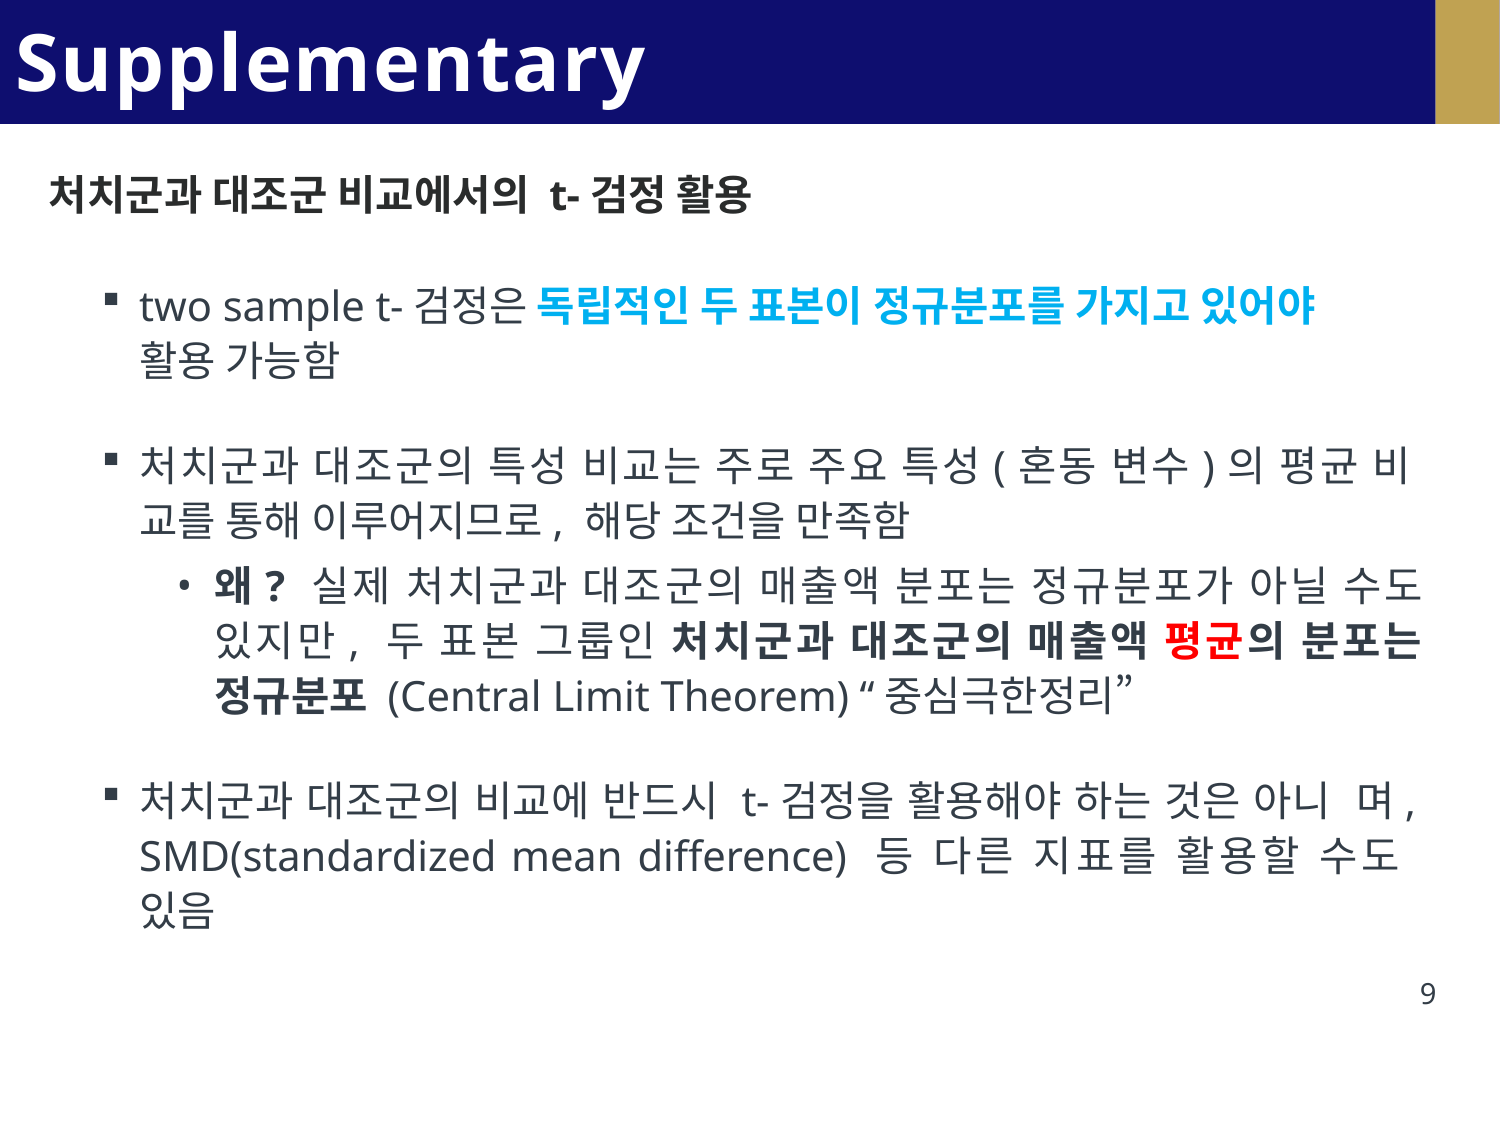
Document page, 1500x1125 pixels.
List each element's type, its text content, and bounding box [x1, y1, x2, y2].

title Supplementary2 [12, 10, 662, 203]
text_box 처치군과 대조군 비교에서의 t-검정 활용 two sample t-검정은 독립적인 두 표본이 정규분포를 가지고 있어야 활용 가능함 처치군과 대조군의 특성 비교는 주로 주요 특성(혼동 변수)의 평균 비 교를 통해 이루어지므로, 해당 조건을 만족함 왜? 실제 처치군과 대조군의 매출액 분포는 정규분포가 아닐 수도 있지만, 두 표본 그룹인 처치군과 대조군의 매출액 평균의 분포는 정규분포 (Central Limit Theorem) “중심극한정리” 처치군과 대조군의 비교에 반드시 t-검정을 활용해야 하는 것은 아니 며, SMD(standardized mean difference) 등 다른 지표를 활용할 수도 있음 9 [46, 166, 1438, 1010]
